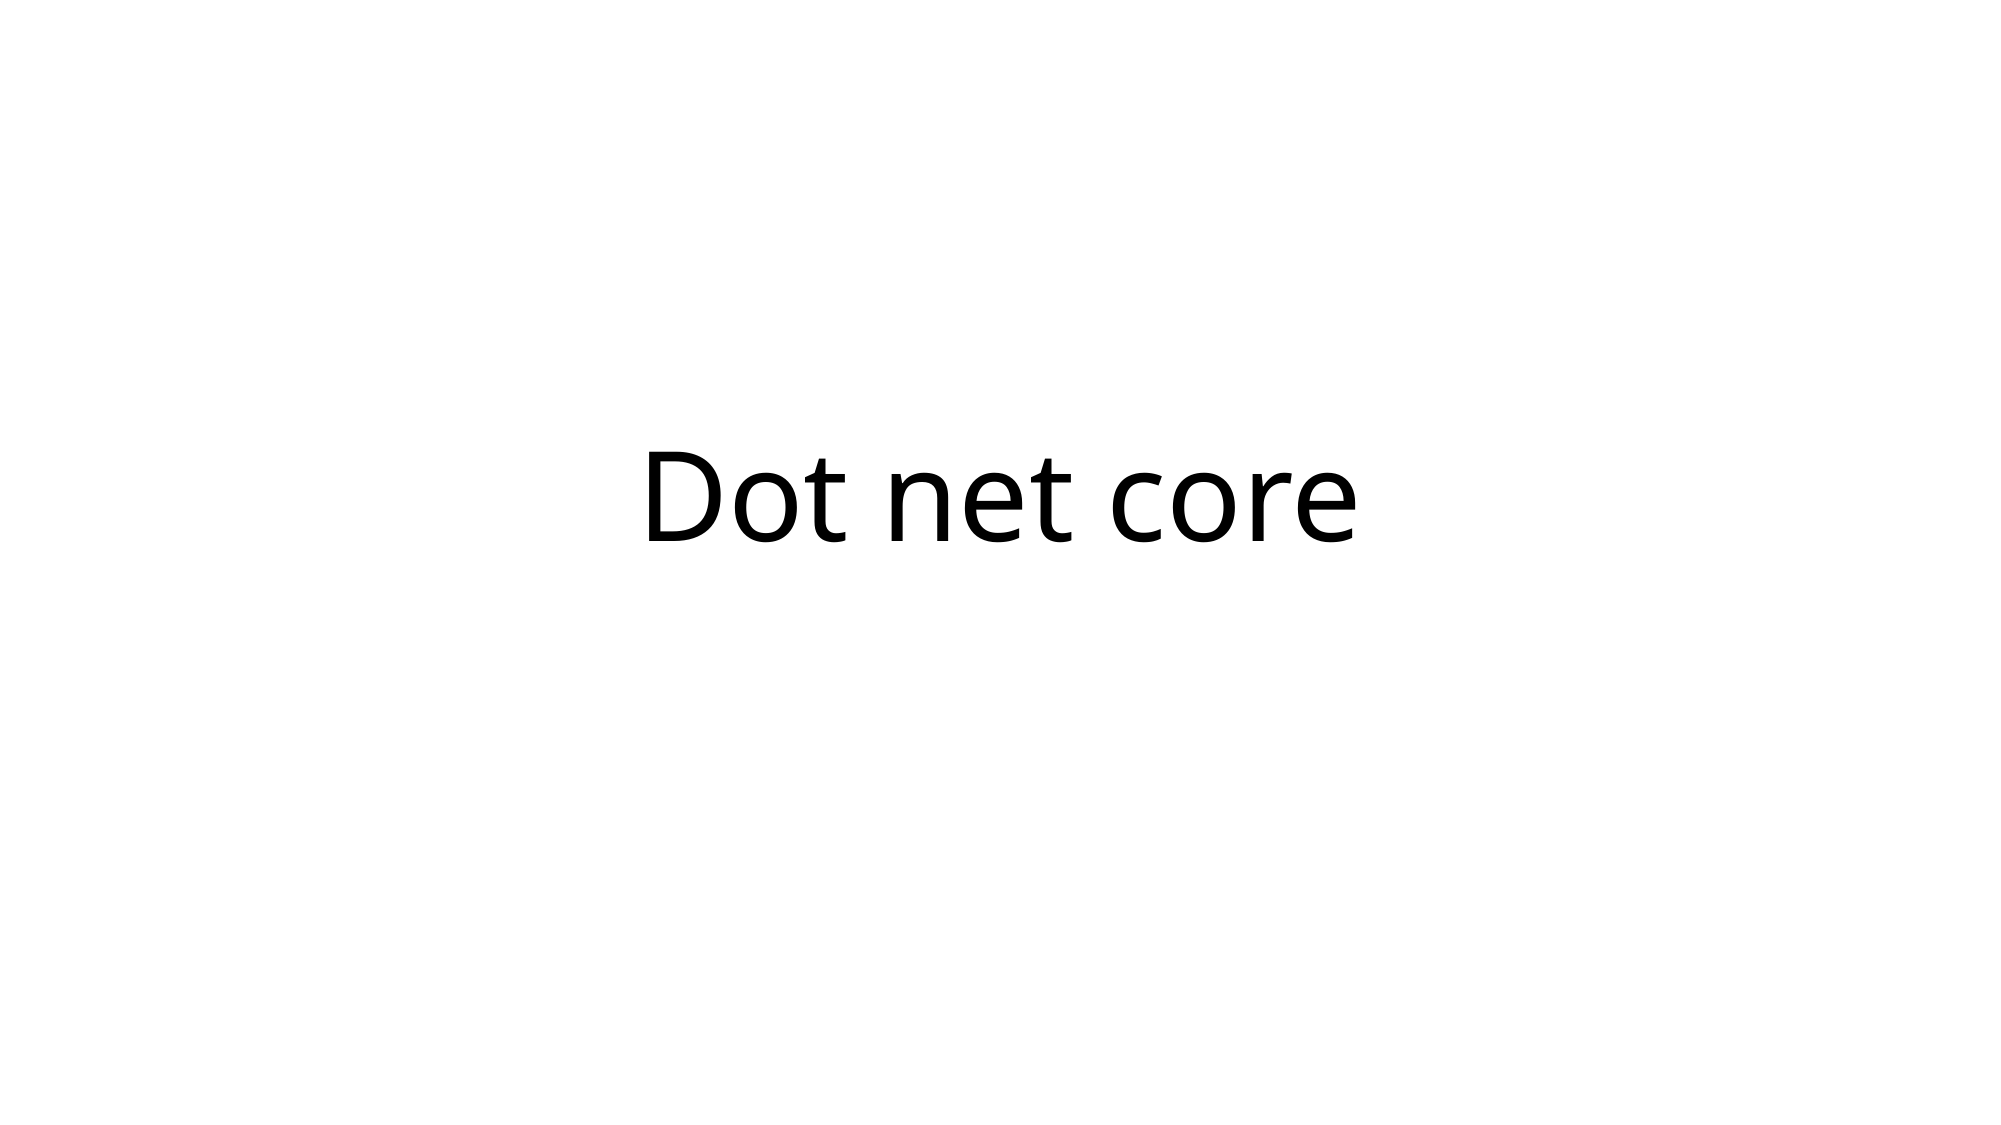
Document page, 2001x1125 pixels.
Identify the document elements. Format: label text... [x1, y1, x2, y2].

title Dot net core [249, 184, 1750, 576]
